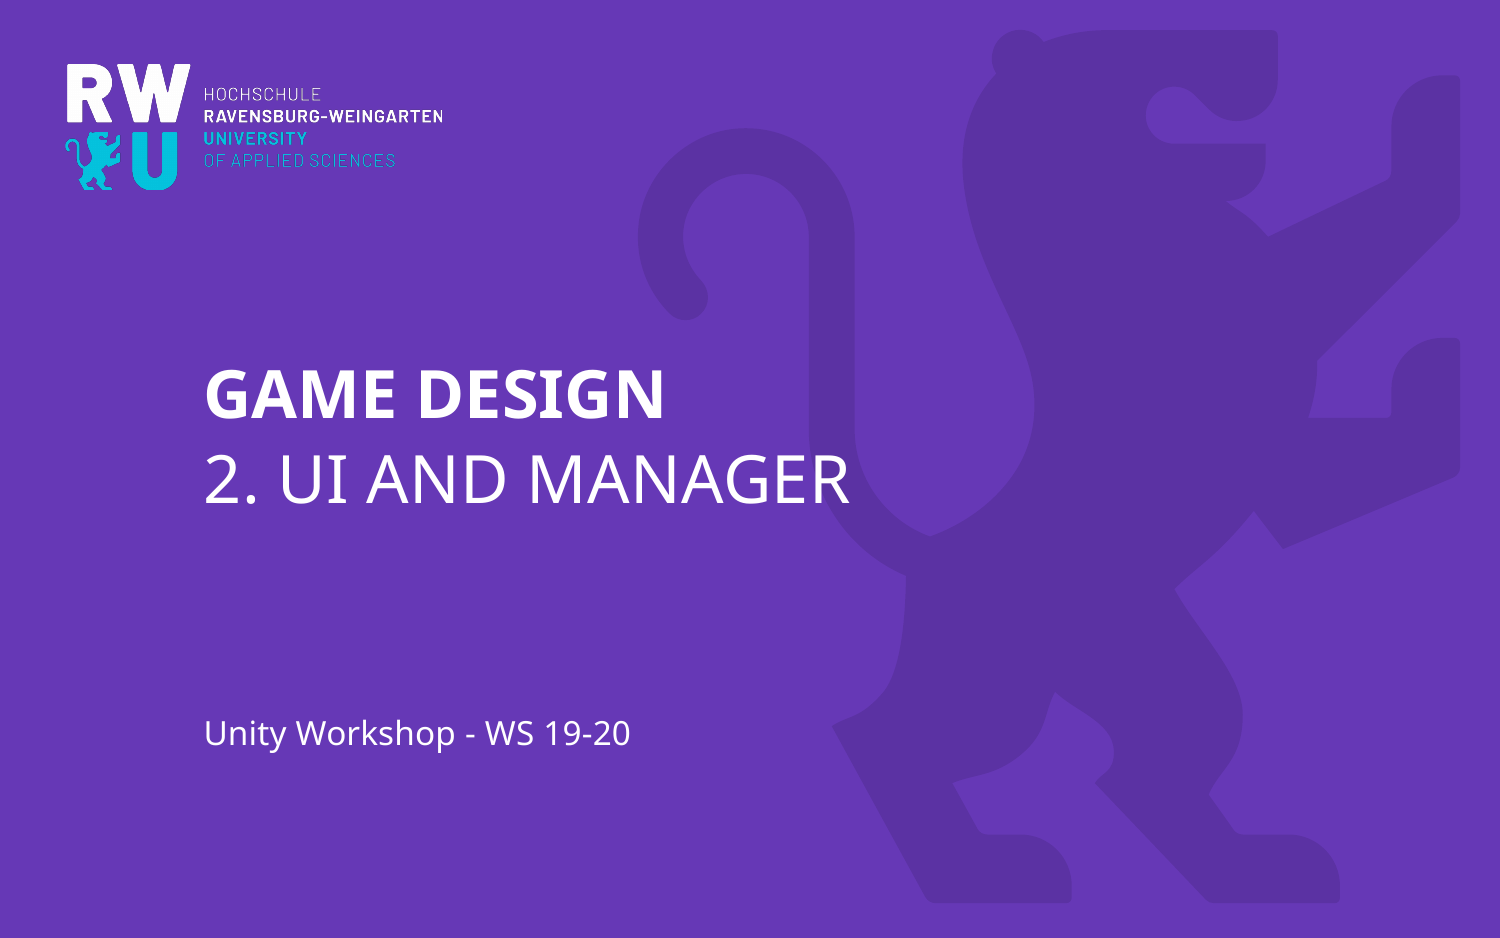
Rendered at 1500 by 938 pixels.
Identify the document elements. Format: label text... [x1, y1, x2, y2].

list 2. UI and manager [203, 449, 1329, 589]
subtitle Unity Workshop - WS 19-20 [203, 708, 1329, 852]
title Game Design [203, 299, 1329, 434]
